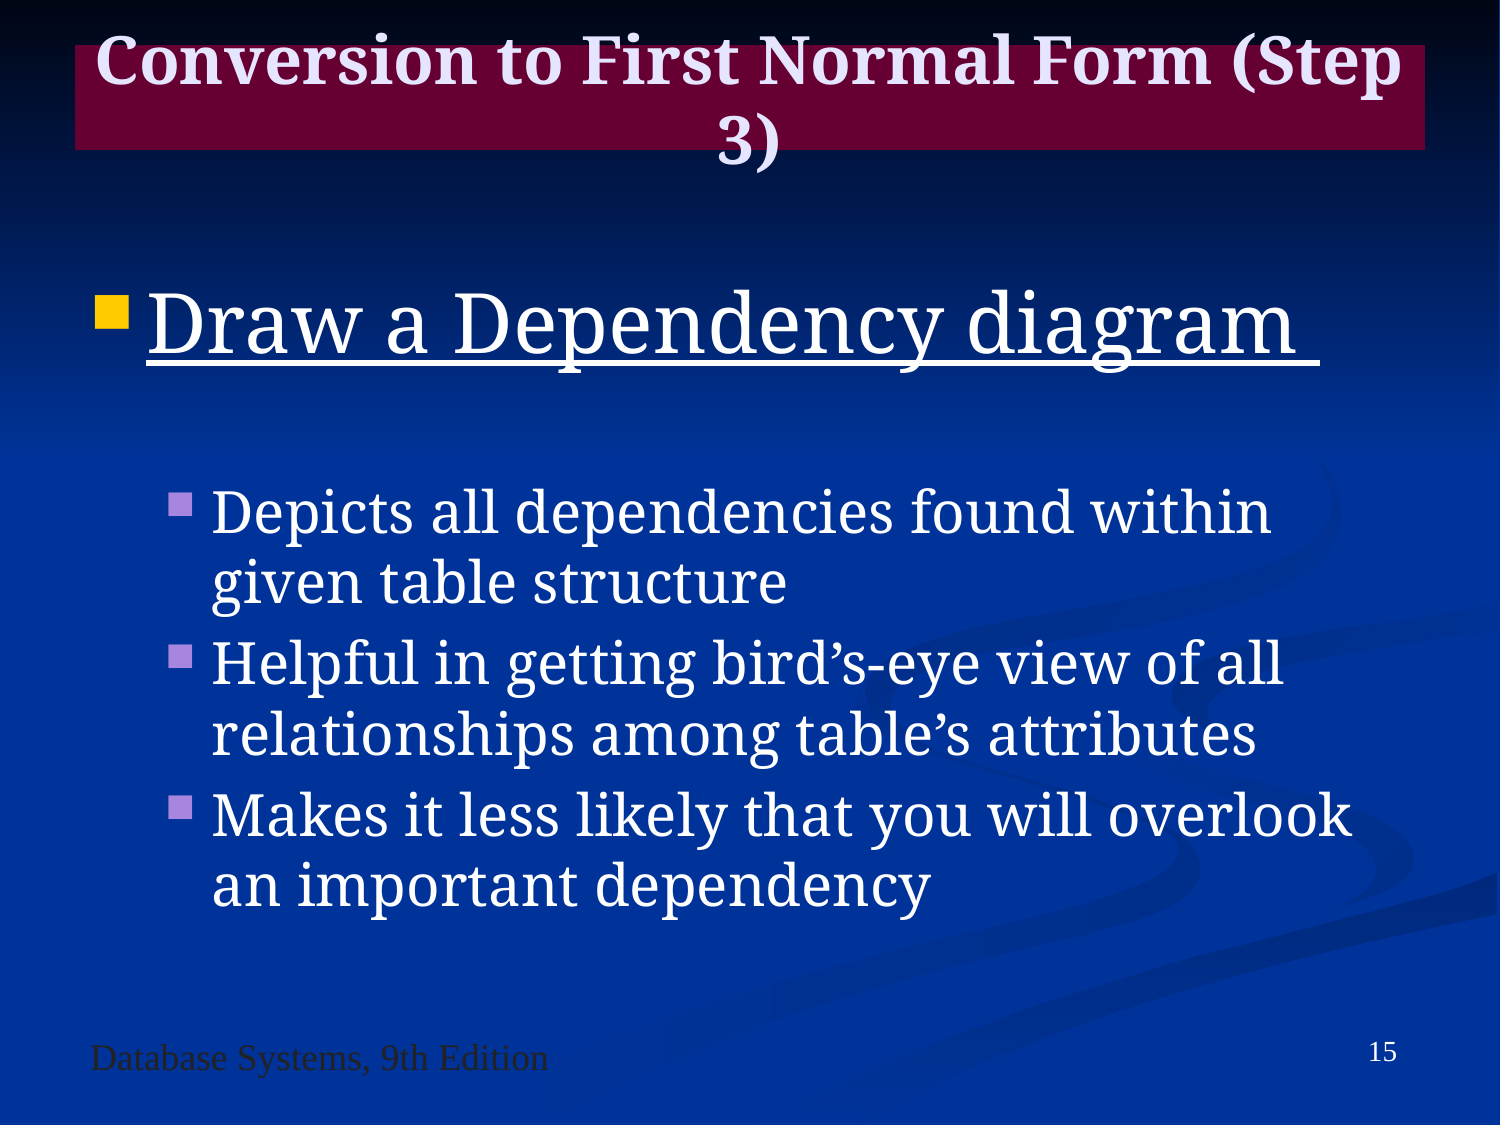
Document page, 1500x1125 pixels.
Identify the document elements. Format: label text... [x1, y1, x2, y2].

footer Database Systems, 9th Edition [74, 1024, 713, 1125]
title Conversion to First Normal Form (Step 3) [74, 44, 1426, 151]
slide_number 15 [1074, 1024, 1413, 1103]
list Draw a Dependency diagram Depicts all dependencies found within given table structure Helpful in getting bird’s-eye view of all relationships among table’s attributes Makes it less likely that you will overlook an important dependency [74, 262, 1426, 1006]
